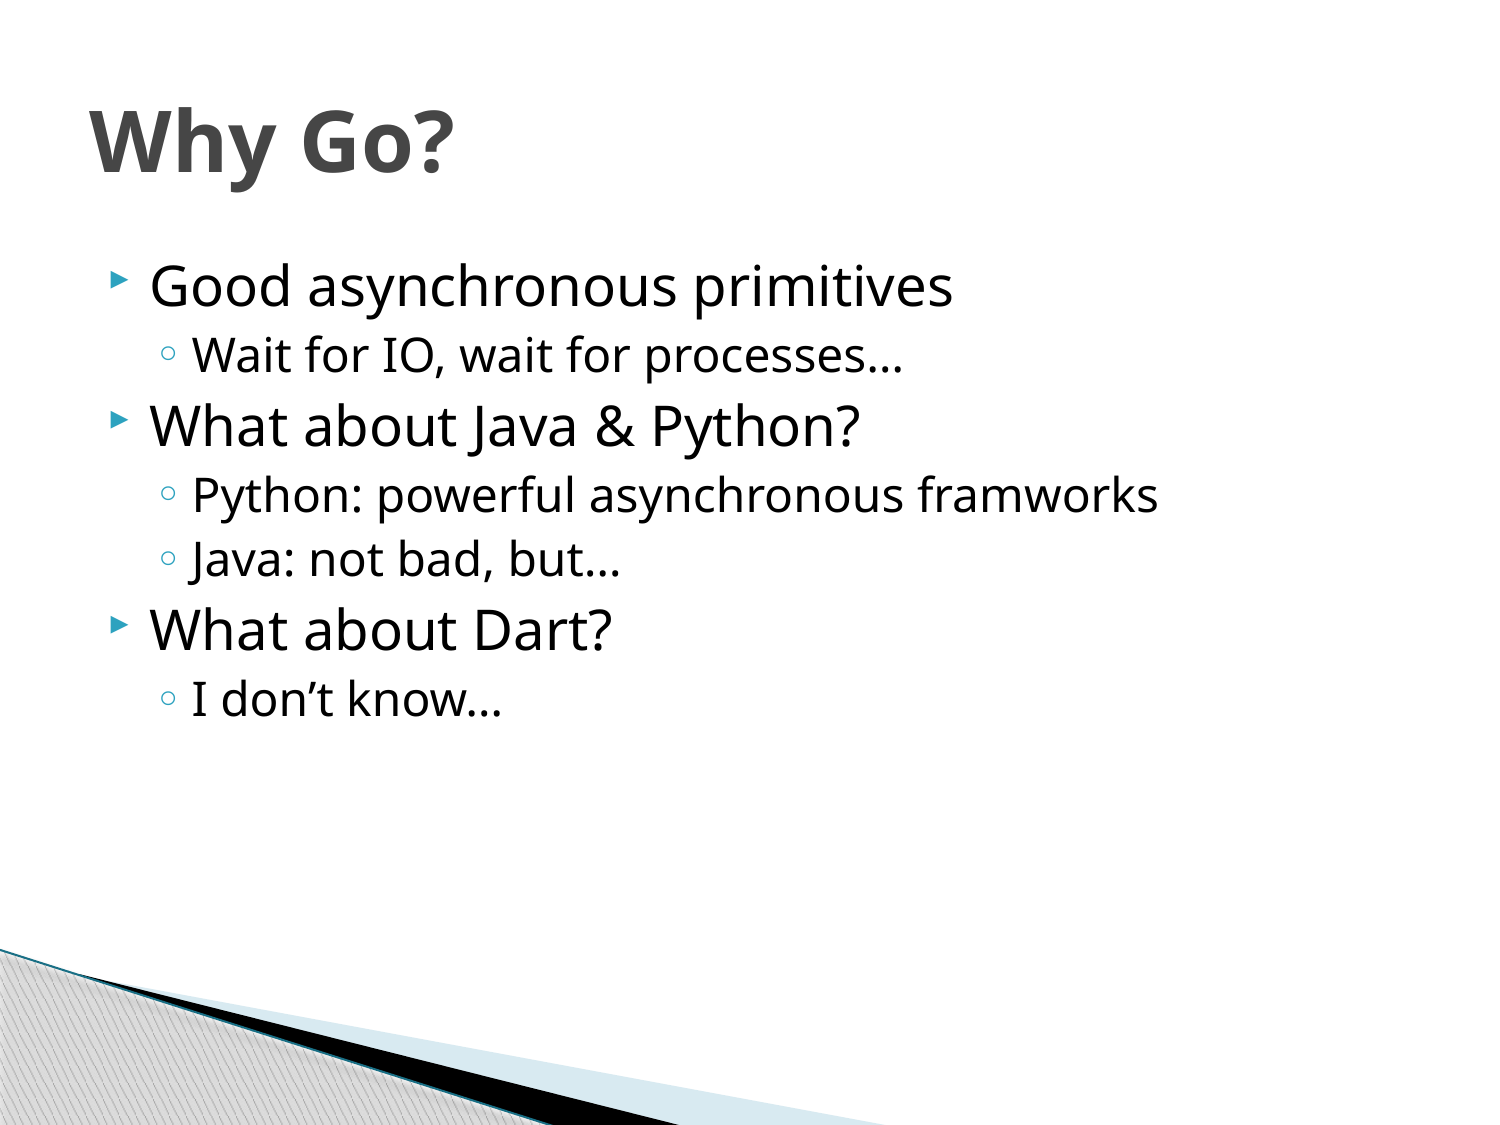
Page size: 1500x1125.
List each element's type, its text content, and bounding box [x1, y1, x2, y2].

list Good asynchronous primitives Wait for IO, wait for processes… What about Java & Python? Python: powerful asynchronous framworks Java: not bad, but… What about Dart? I don’t know… [75, 243, 1425, 986]
title Why Go? [75, 45, 1425, 233]
